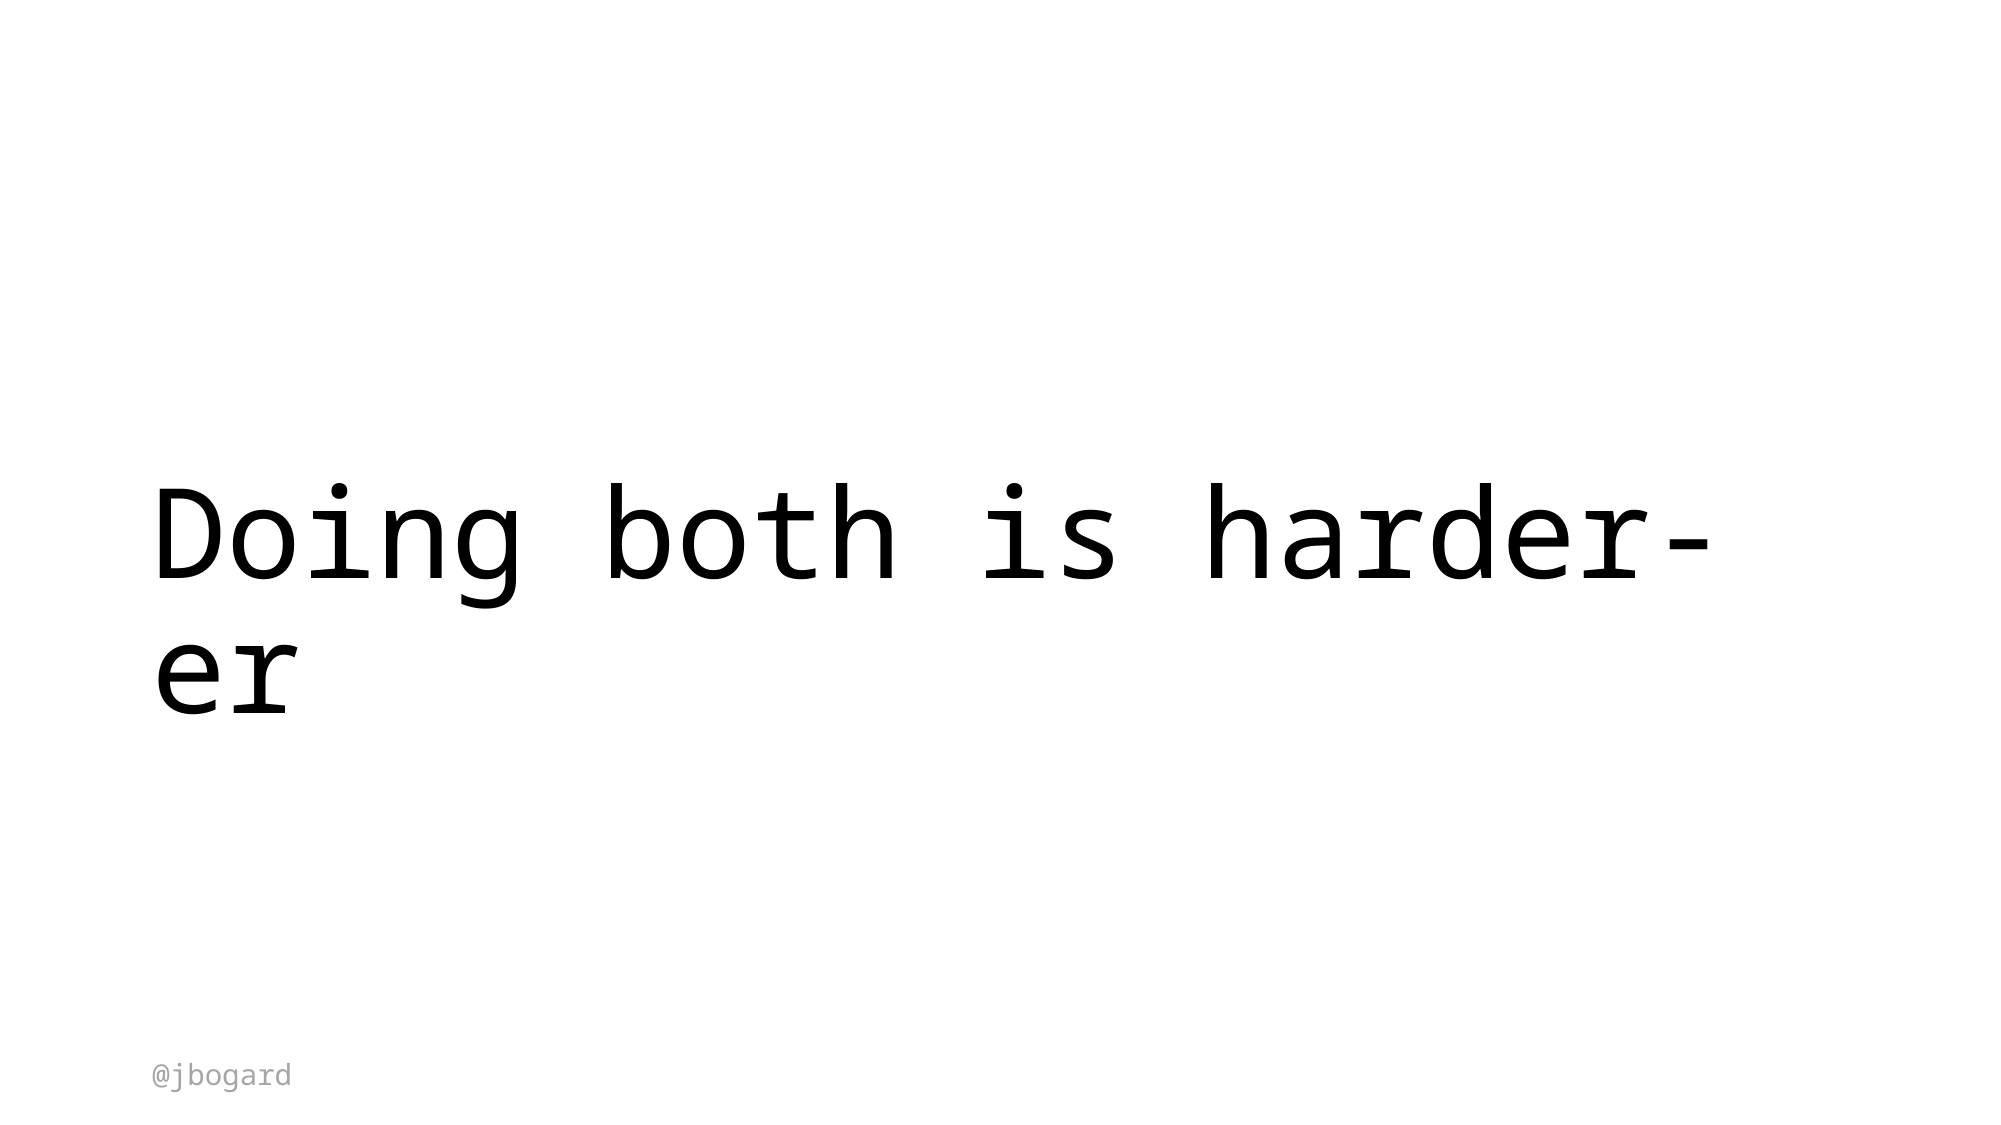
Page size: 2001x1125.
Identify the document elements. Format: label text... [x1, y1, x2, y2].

title Doing both is harder-er [136, 280, 1862, 749]
